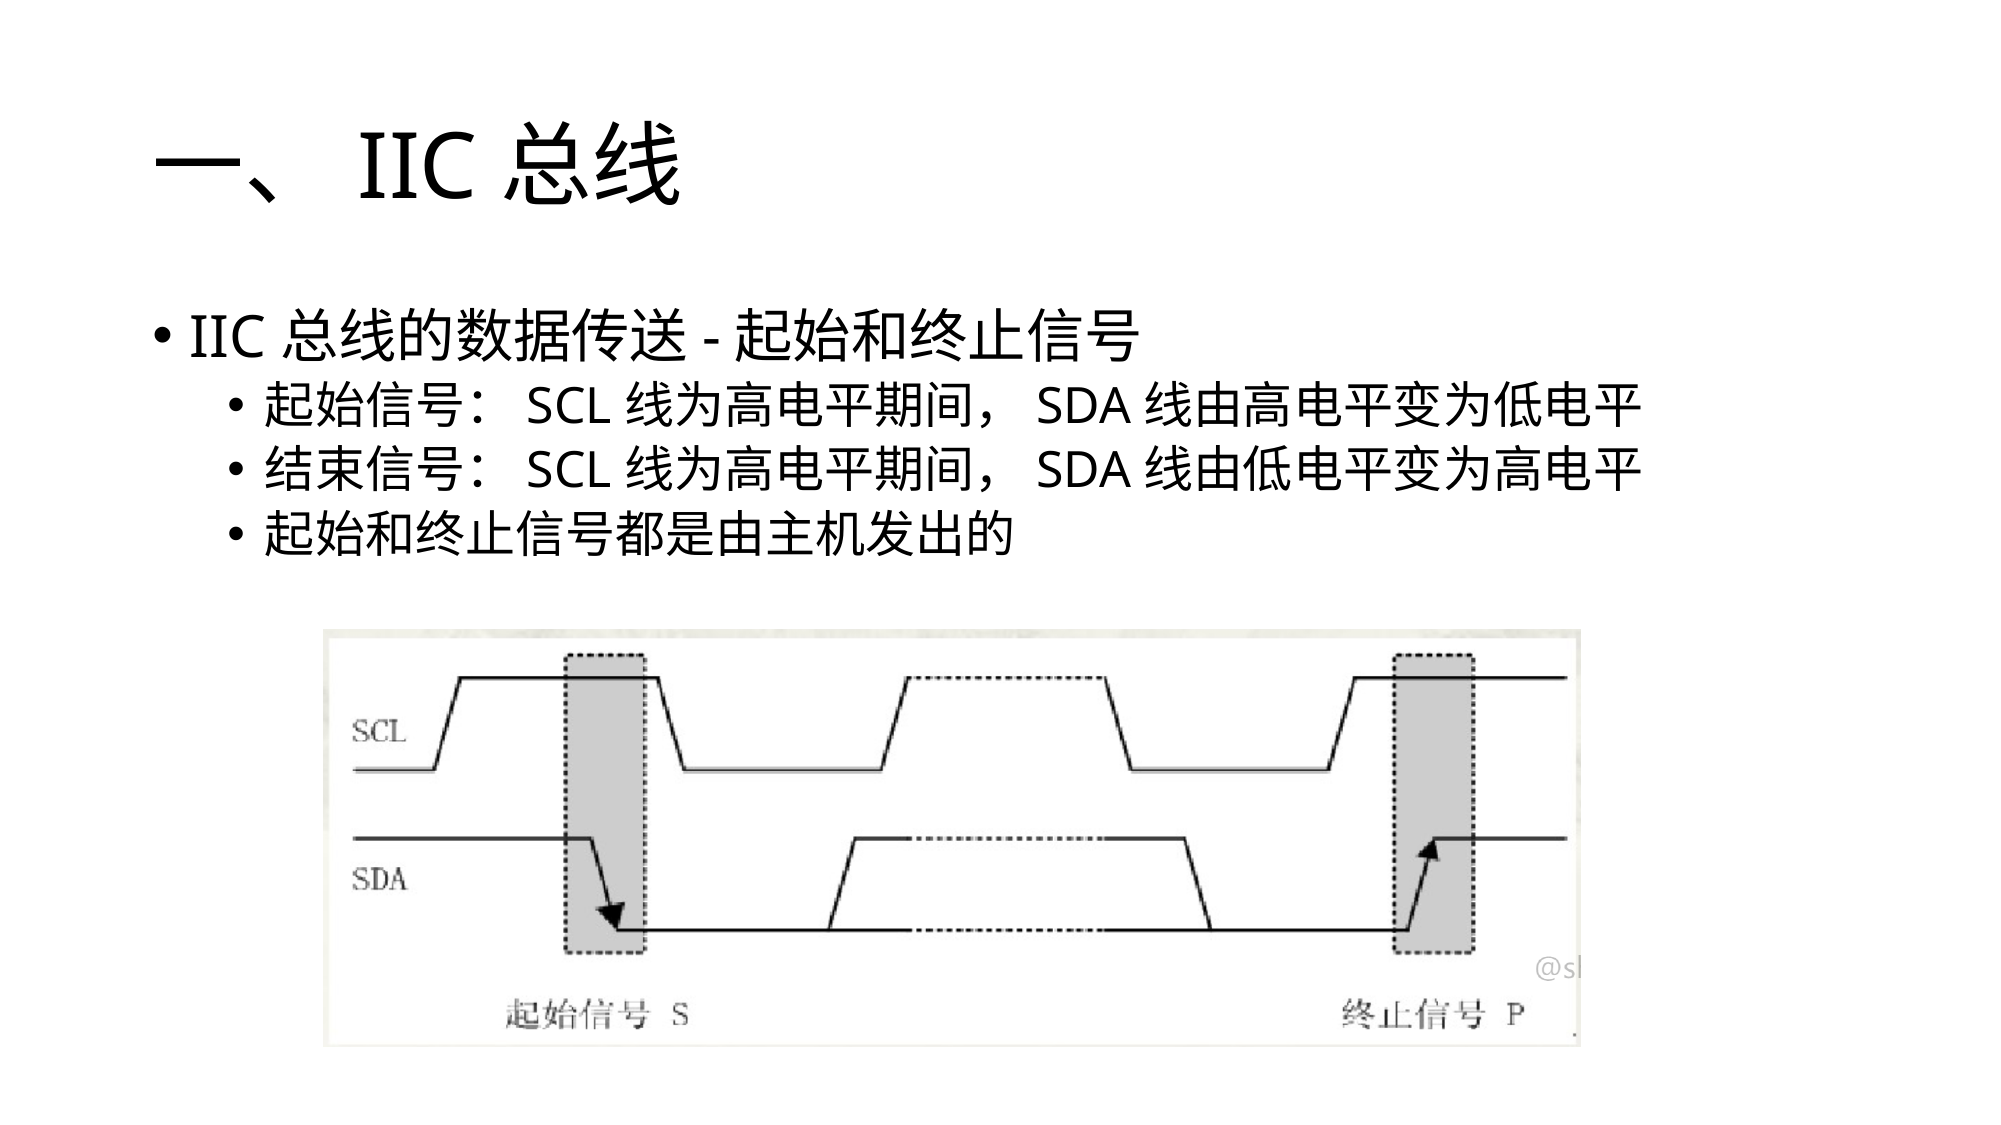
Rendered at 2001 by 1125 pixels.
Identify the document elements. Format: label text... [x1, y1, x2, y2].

picture [322, 629, 1581, 1047]
title 一、IIC总线 [137, 59, 1863, 278]
list IIC总线的数据传送-起始和终止信号 起始信号：SCL线为高电平期间，SDA线由高电平变为低电平 结束信号：SCL线为高电平期间，SDA线由低电平变为高电平 起始和终止信号都是由主机发出的 [137, 299, 1863, 1014]
